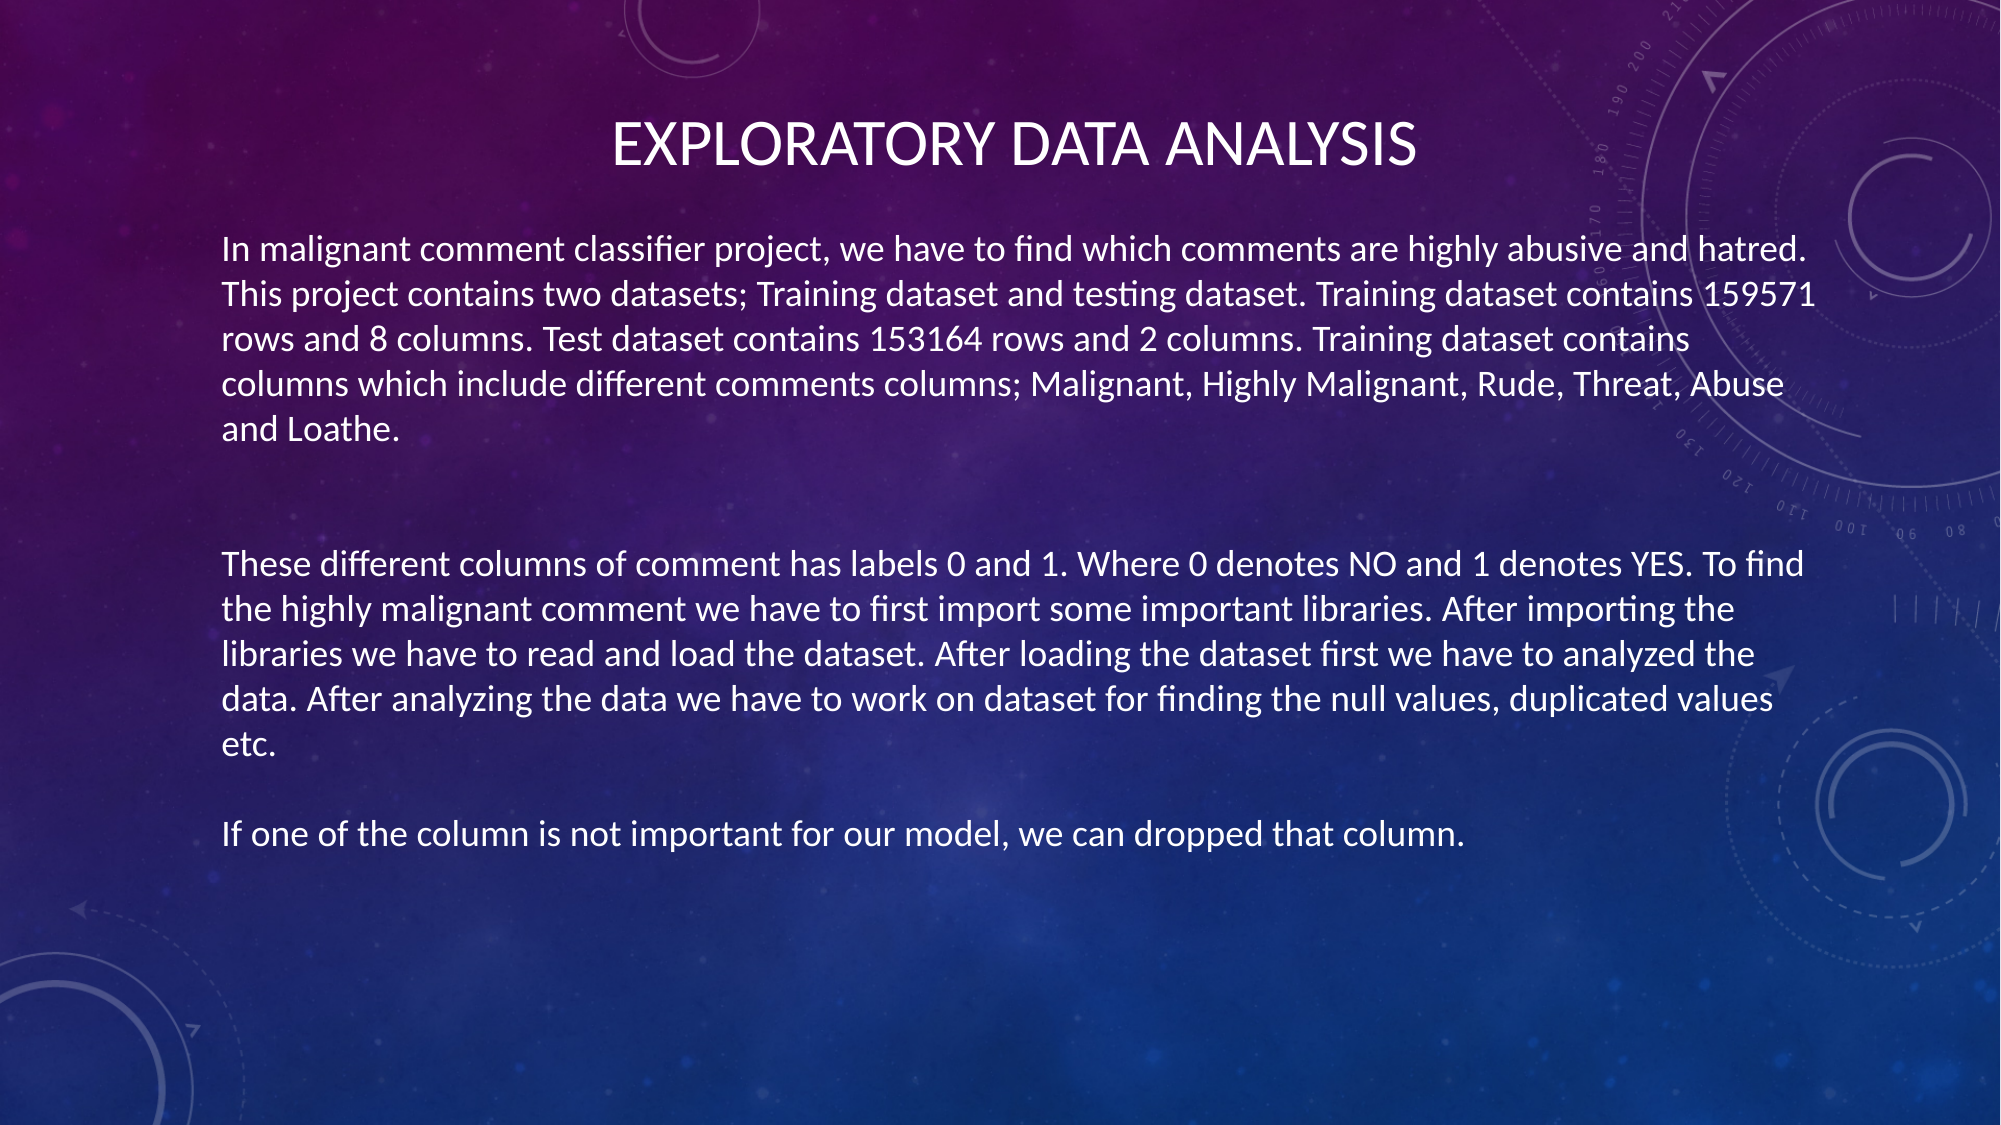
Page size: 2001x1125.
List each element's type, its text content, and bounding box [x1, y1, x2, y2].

picture [0, 0, 2001, 1125]
text_box EXPLORATORY DATA ANALYSIS In malignant comment classifier project, we have to find which comments are highly abusive and hatred. This project contains two datasets; Training dataset and testing dataset. Training dataset contains 159571 rows and 8 columns. Test dataset contains 153164 rows and 2 columns. Training dataset contains columns which include different comments columns; Malignant, Highly Malignant, Rude, Threat, Abuse and Loathe. These different columns of comment has labels 0 and 1. Where 0 denotes NO and 1 denotes YES. To find the highly malignant comment we have to first import some important libraries. After importing the libraries we have to read and load the dataset. After loading the dataset first we have to analyzed the data. After analyzing the data we have to work on dataset for finding the null values, duplicated values etc. If one of the column is not important for our model, we can dropped that column. [206, 91, 1835, 910]
